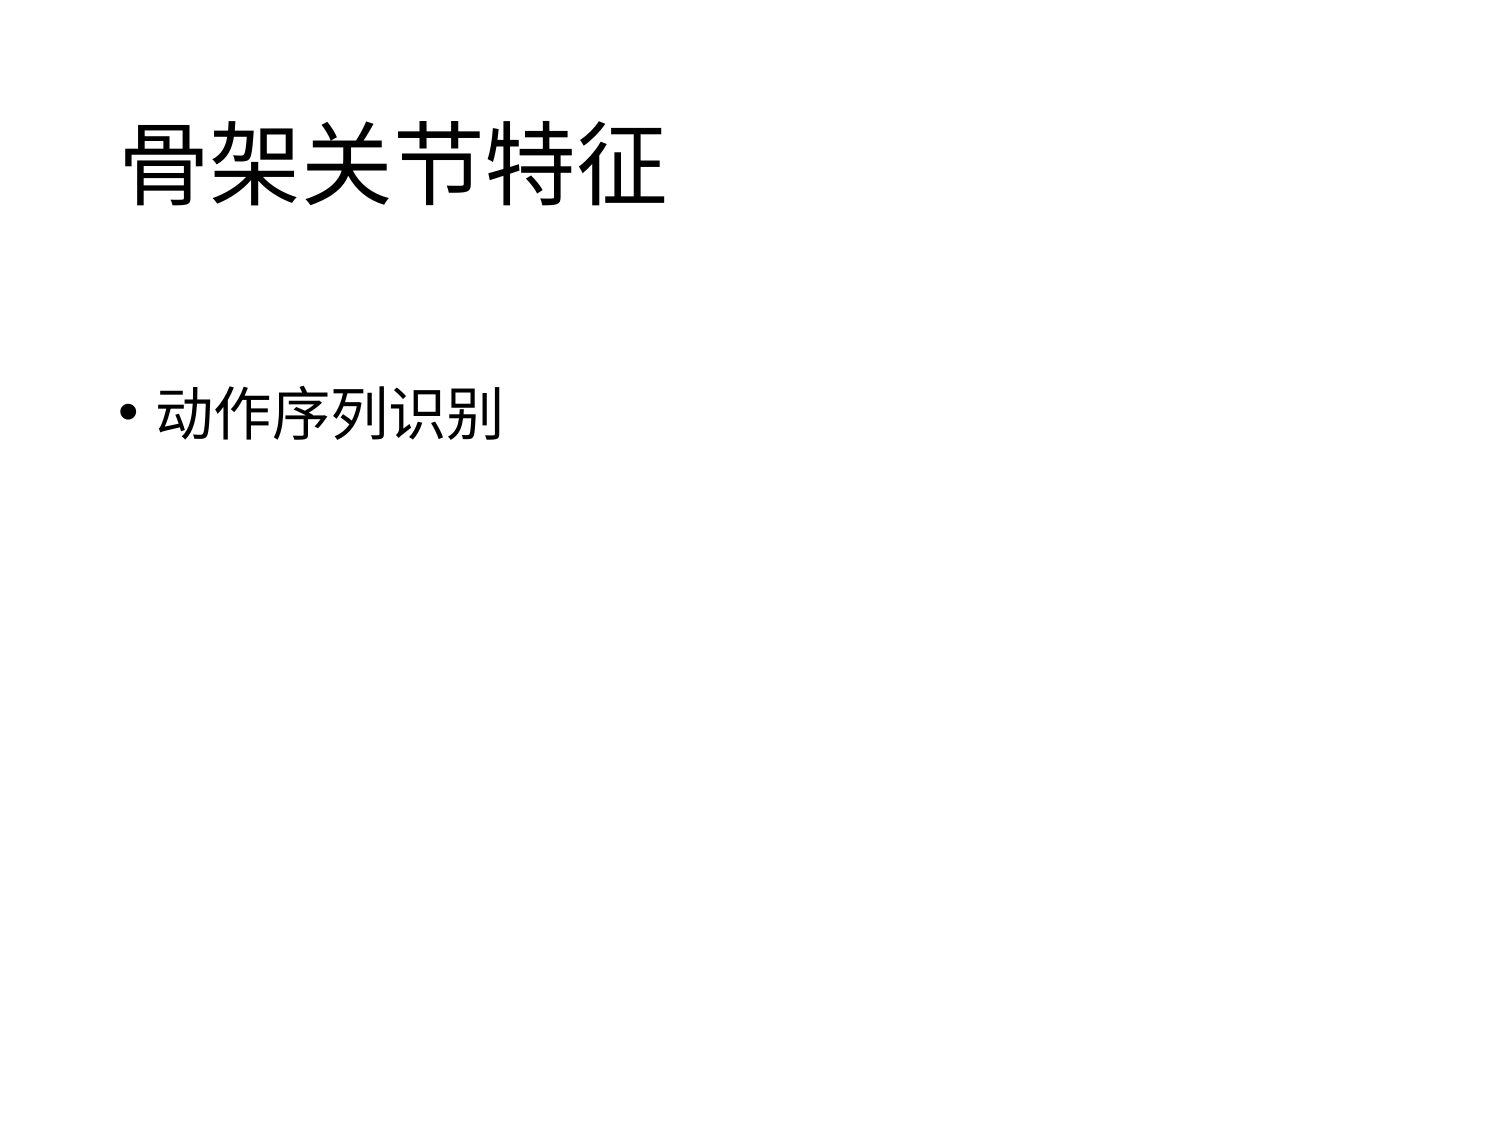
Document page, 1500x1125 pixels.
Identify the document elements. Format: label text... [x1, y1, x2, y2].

title 骨架关节特征 [103, 59, 1397, 278]
